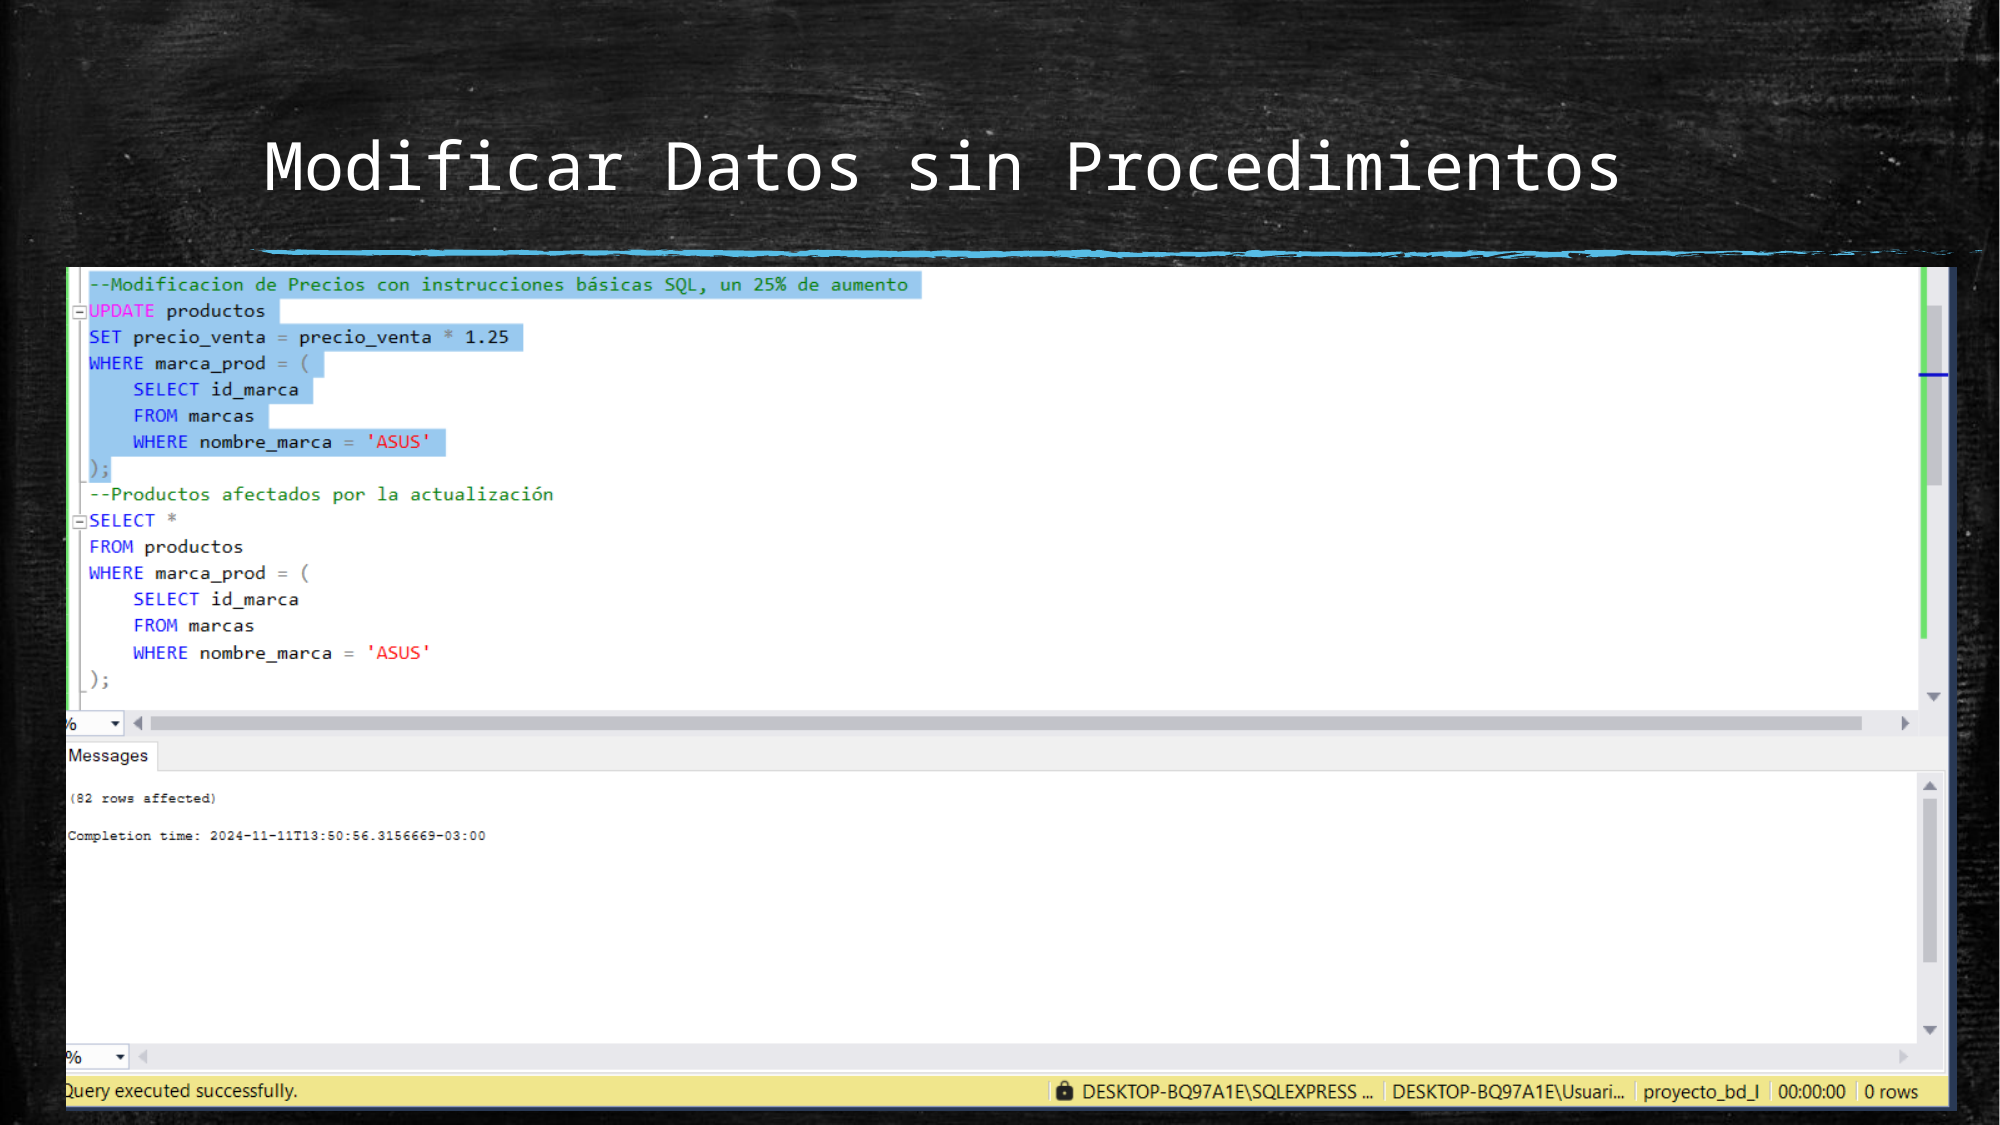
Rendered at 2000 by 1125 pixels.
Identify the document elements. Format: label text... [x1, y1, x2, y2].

title Modificar Datos sin Procedimientos [249, 45, 1750, 213]
picture [66, 267, 1957, 1111]
